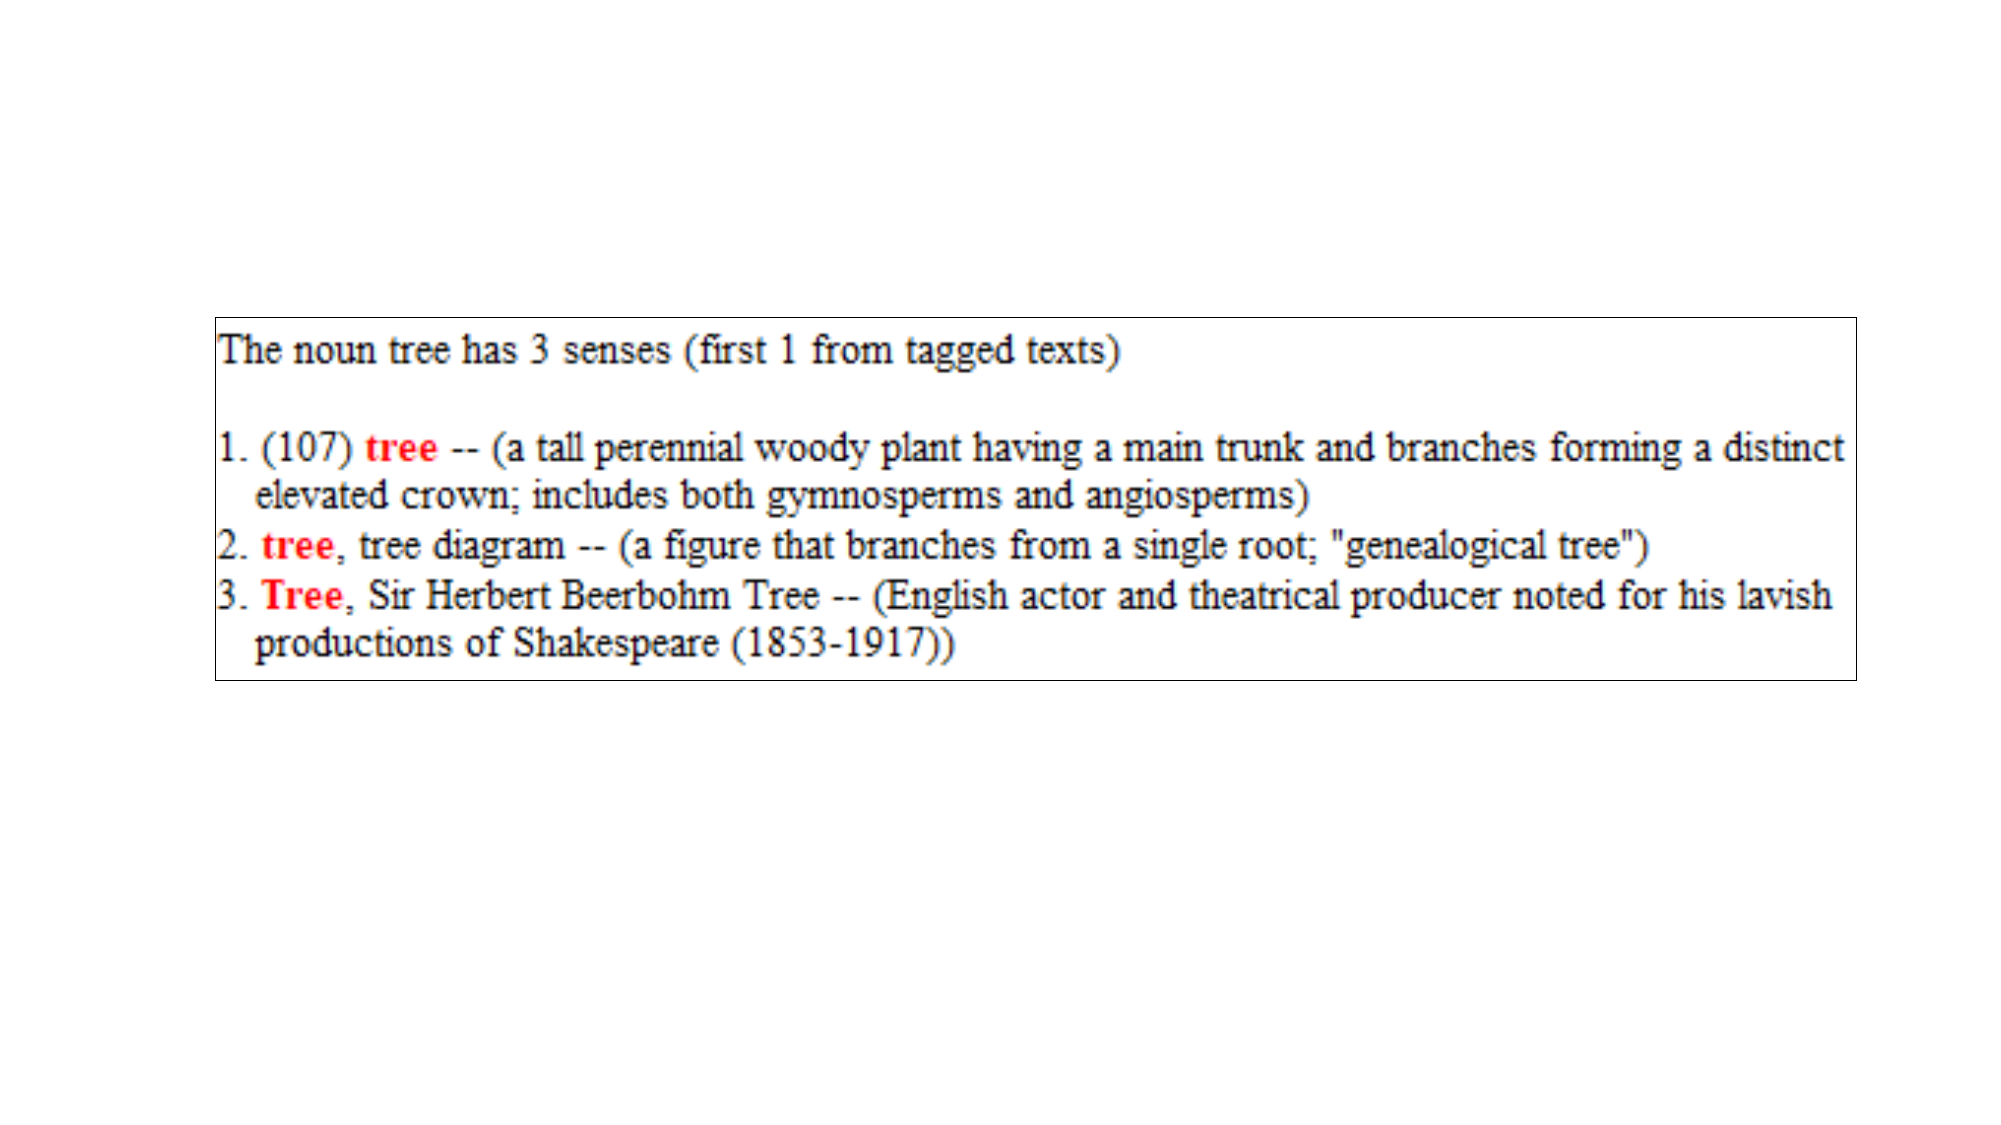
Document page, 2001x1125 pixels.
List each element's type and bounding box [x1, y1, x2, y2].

picture [215, 317, 1857, 681]
